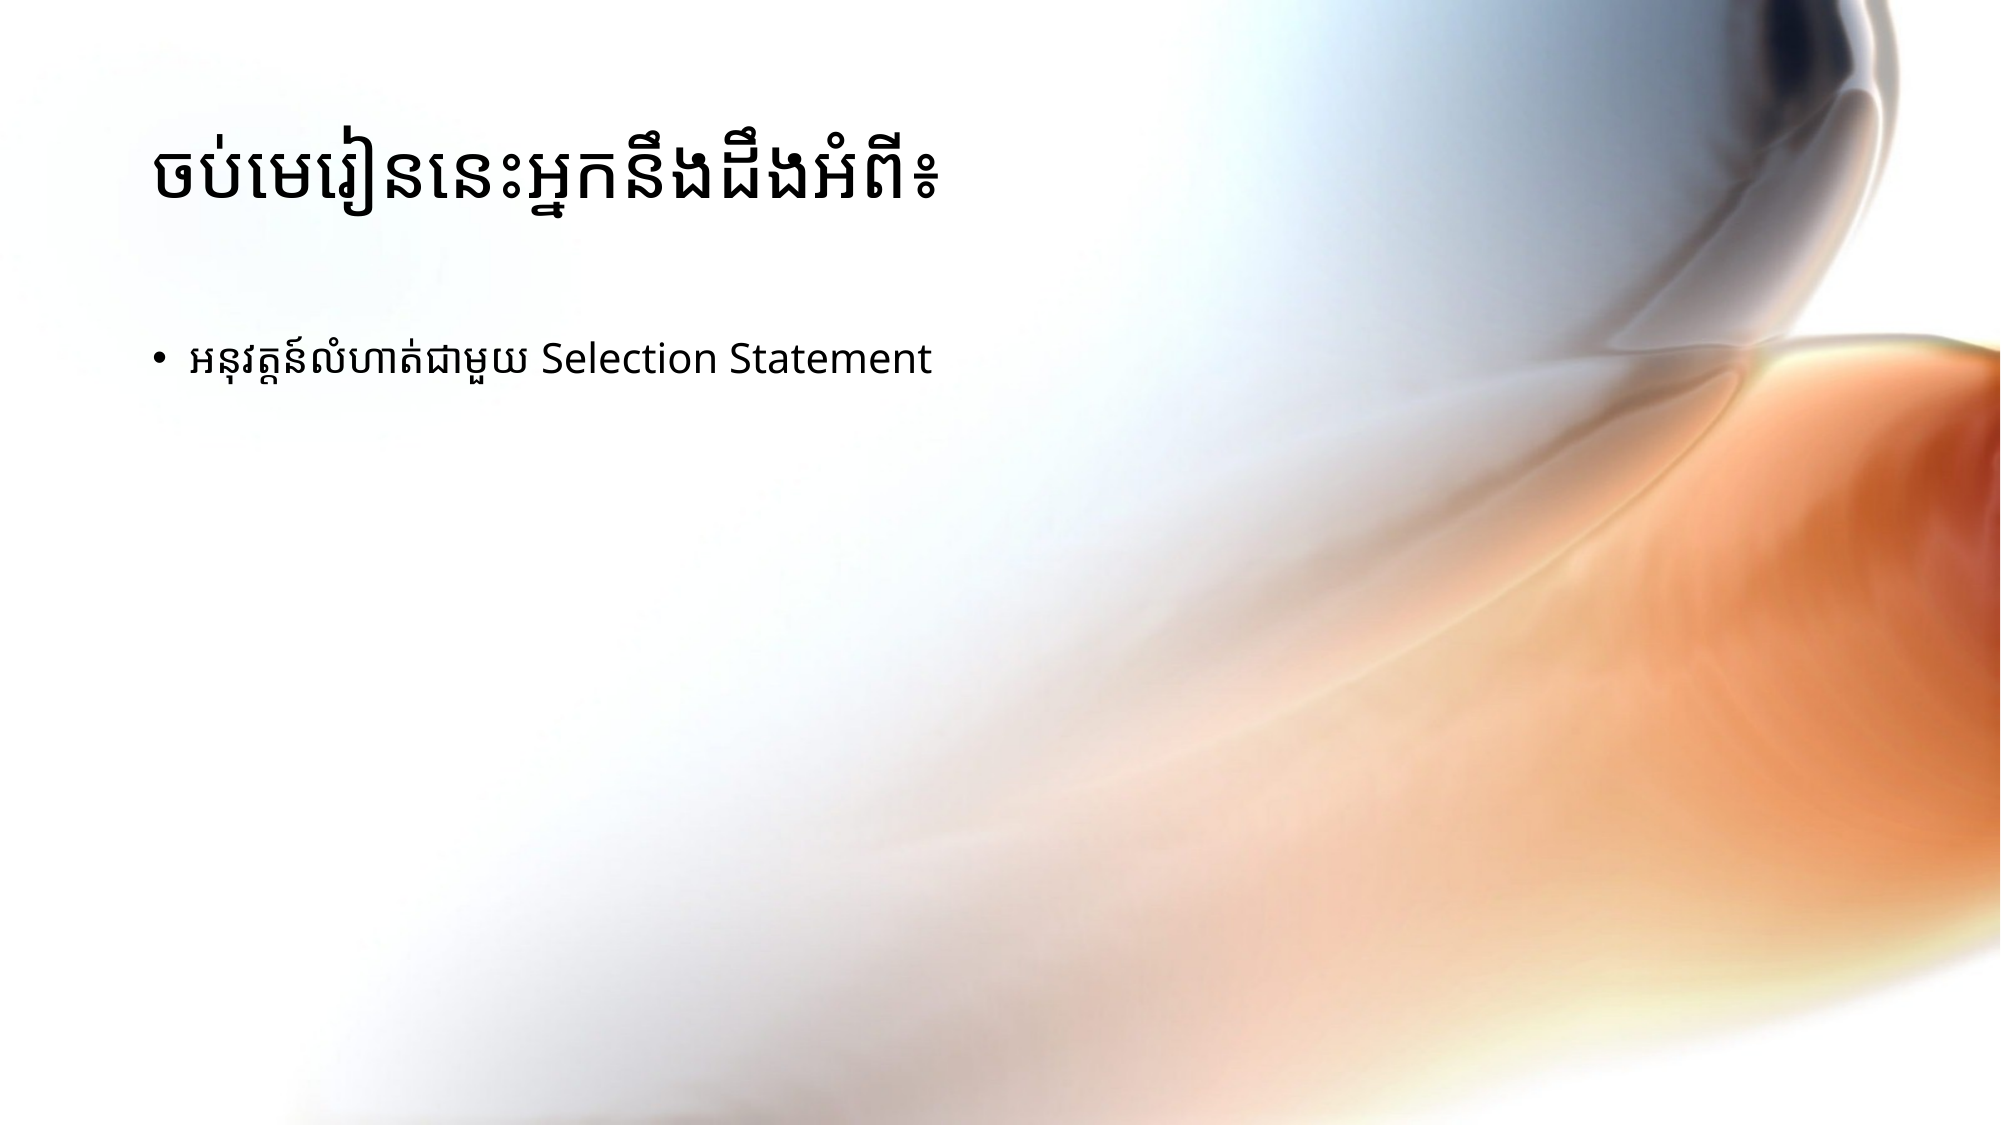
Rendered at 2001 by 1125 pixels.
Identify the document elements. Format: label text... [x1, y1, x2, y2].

picture [0, 0, 2001, 1125]
title ចប់មេរៀននេះអ្នកនឹងដឹងអំពី៖ [137, 59, 1863, 278]
list អនុវត្តន៍លំហាត់ជាមួយ Selection Statement [137, 299, 1863, 1014]
